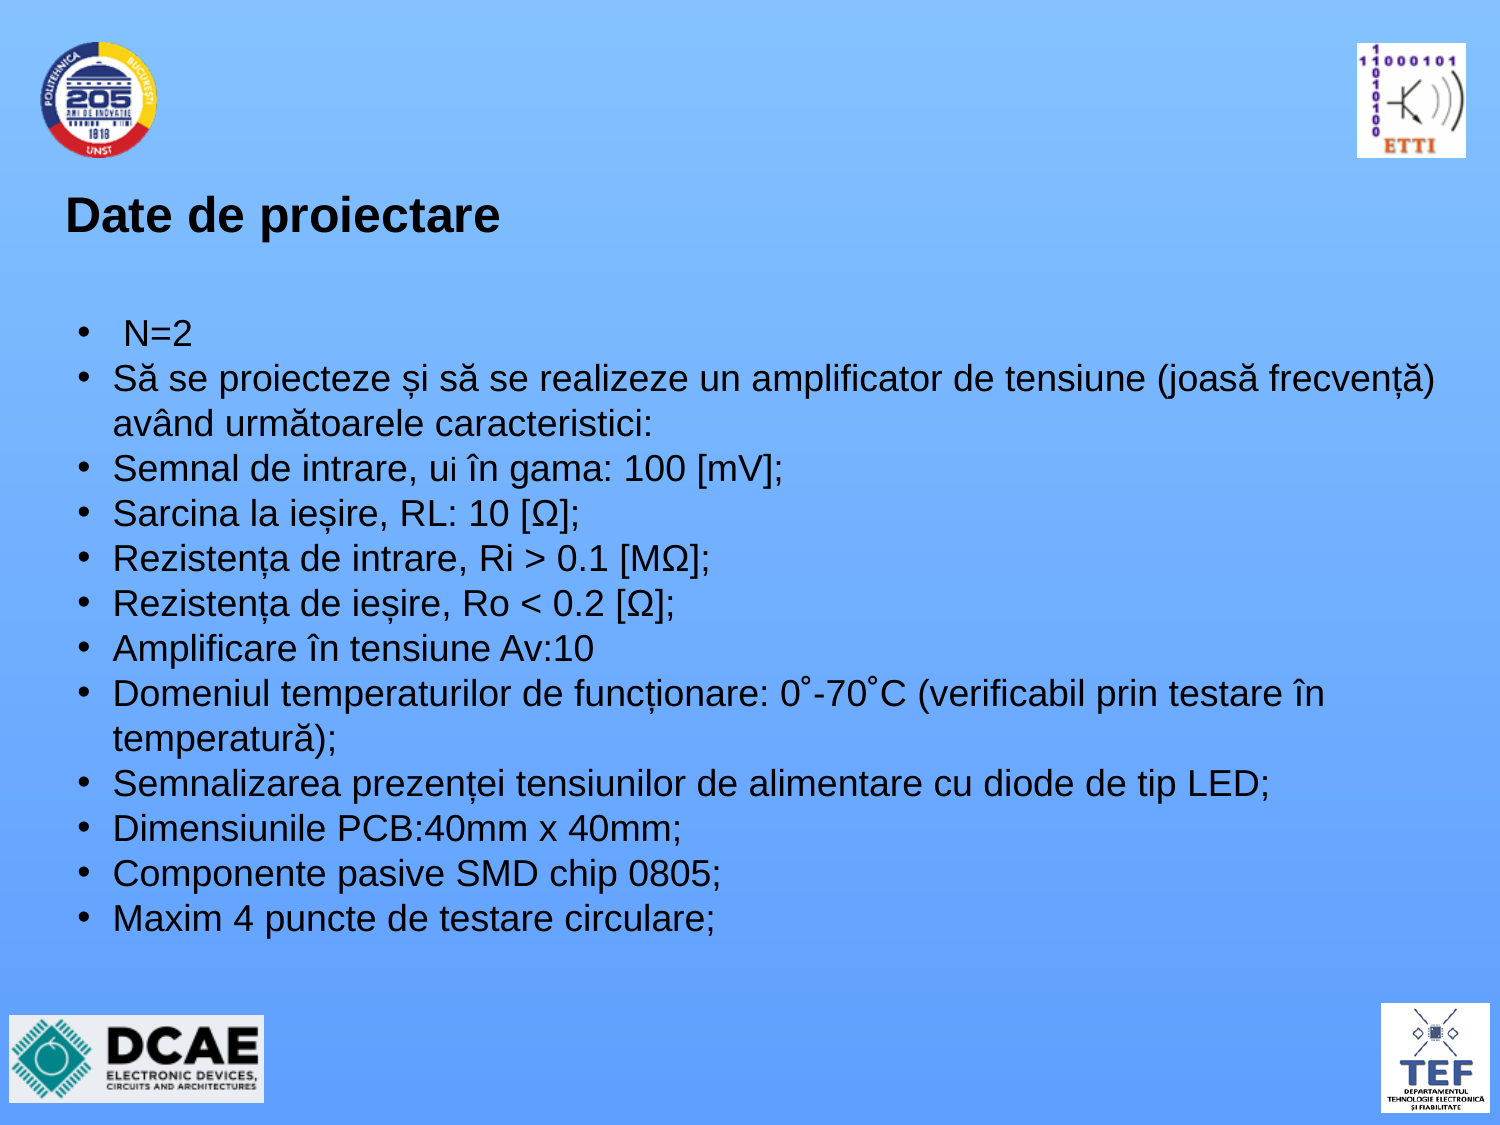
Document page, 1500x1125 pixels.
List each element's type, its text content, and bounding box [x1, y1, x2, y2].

picture [34, 42, 167, 158]
title Date de proiectare [49, 174, 1326, 251]
text_box N=2 Să se proiecteze și să se realizeze un amplificator de tensiune (joasă frecvență) având următoarele caracteristici: Semnal de intrare, ui în gama: 100 [mV]; Sarcina la ieșire, RL: 10 [Ω]; Rezistența de intrare, Ri > 0.1 [MΩ]; Rezistența de ieșire, Ro < 0.2 [Ω]; Amplificare în tensiune Av:10 Domeniul temperaturilor de funcționare: 0˚-70˚C (verificabil prin testare în temperatură); Semnalizarea prezenței tensiunilor de alimentare cu diode de tip LED; Dimensiunile PCB:40mm x 40mm; Componente pasive SMD chip 0805; Maxim 4 puncte de testare circulare; [62, 262, 1463, 1075]
picture [1357, 43, 1466, 158]
picture [1381, 1003, 1490, 1113]
picture [9, 1015, 264, 1103]
